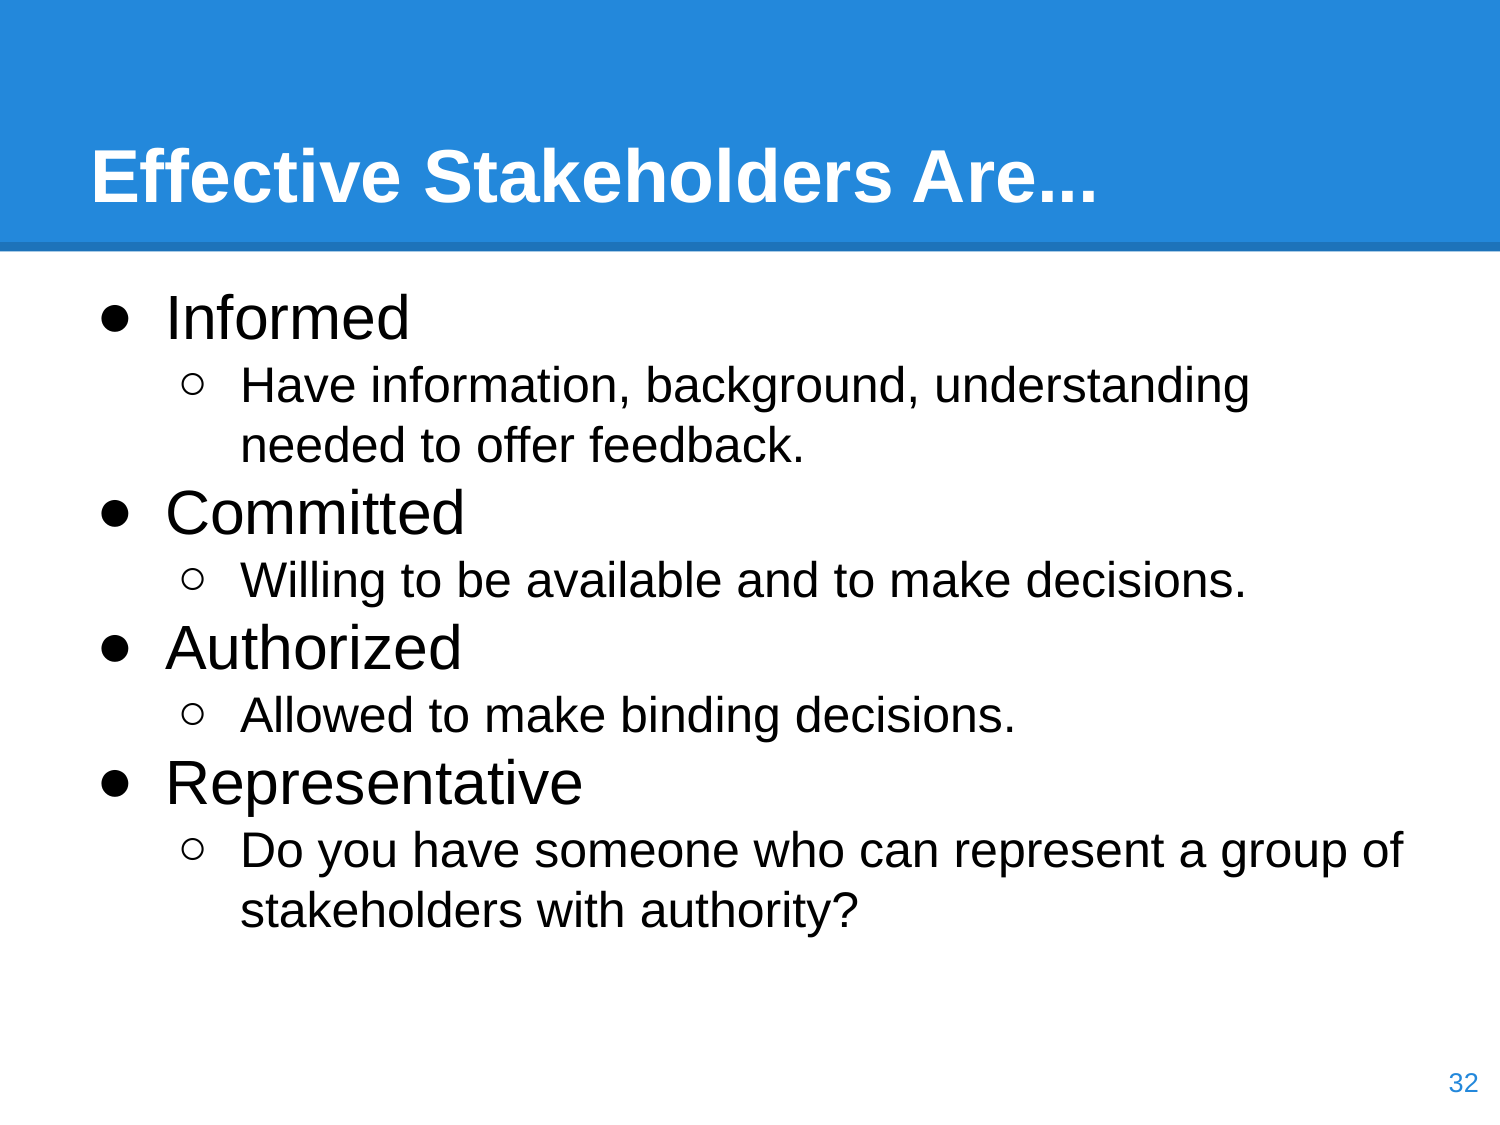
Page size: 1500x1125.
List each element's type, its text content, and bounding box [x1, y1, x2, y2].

title Effective Stakeholders Are... [75, 45, 1425, 233]
list Informed Have information, background, understanding needed to offer feedback. Committed Willing to be available and to make decisions. Authorized Allowed to make binding decisions. Representative Do you have someone who can represent a group of stakeholders with authority? [75, 262, 1425, 1078]
slide_number ‹#› [1403, 1038, 1494, 1125]
